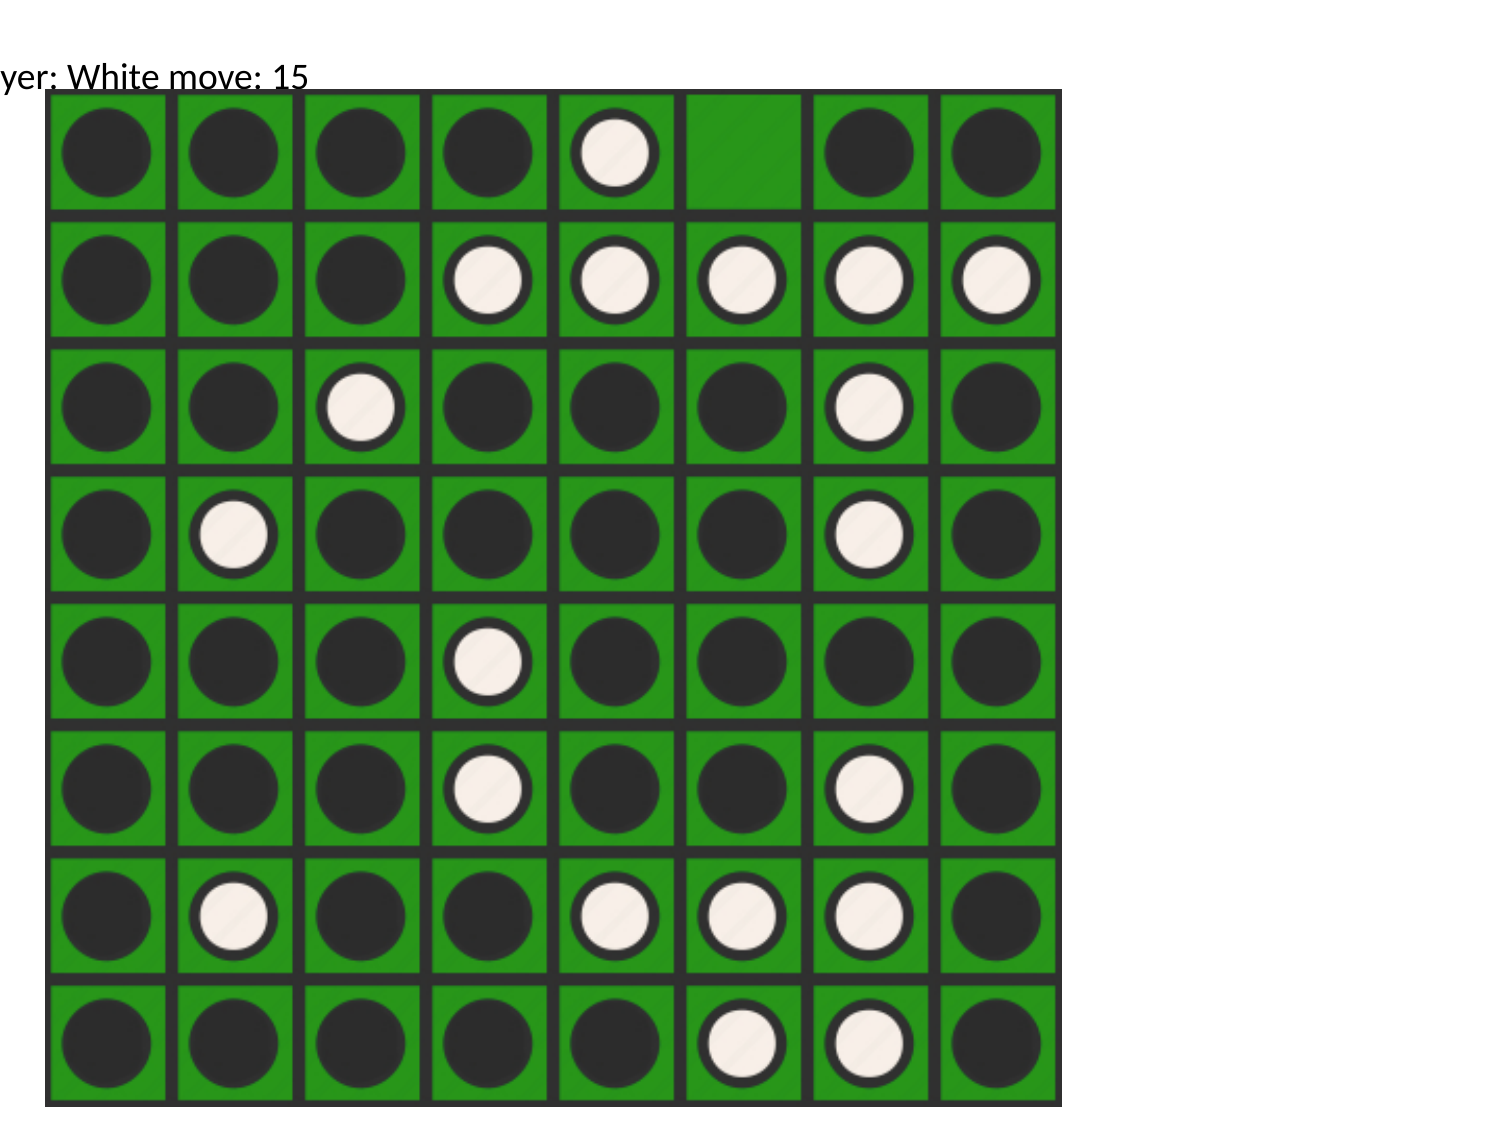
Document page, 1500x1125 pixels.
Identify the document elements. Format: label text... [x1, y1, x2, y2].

picture [44, 89, 1062, 1107]
text_box turn: 60 player: White move: 15 [0, 44, 325, 105]
